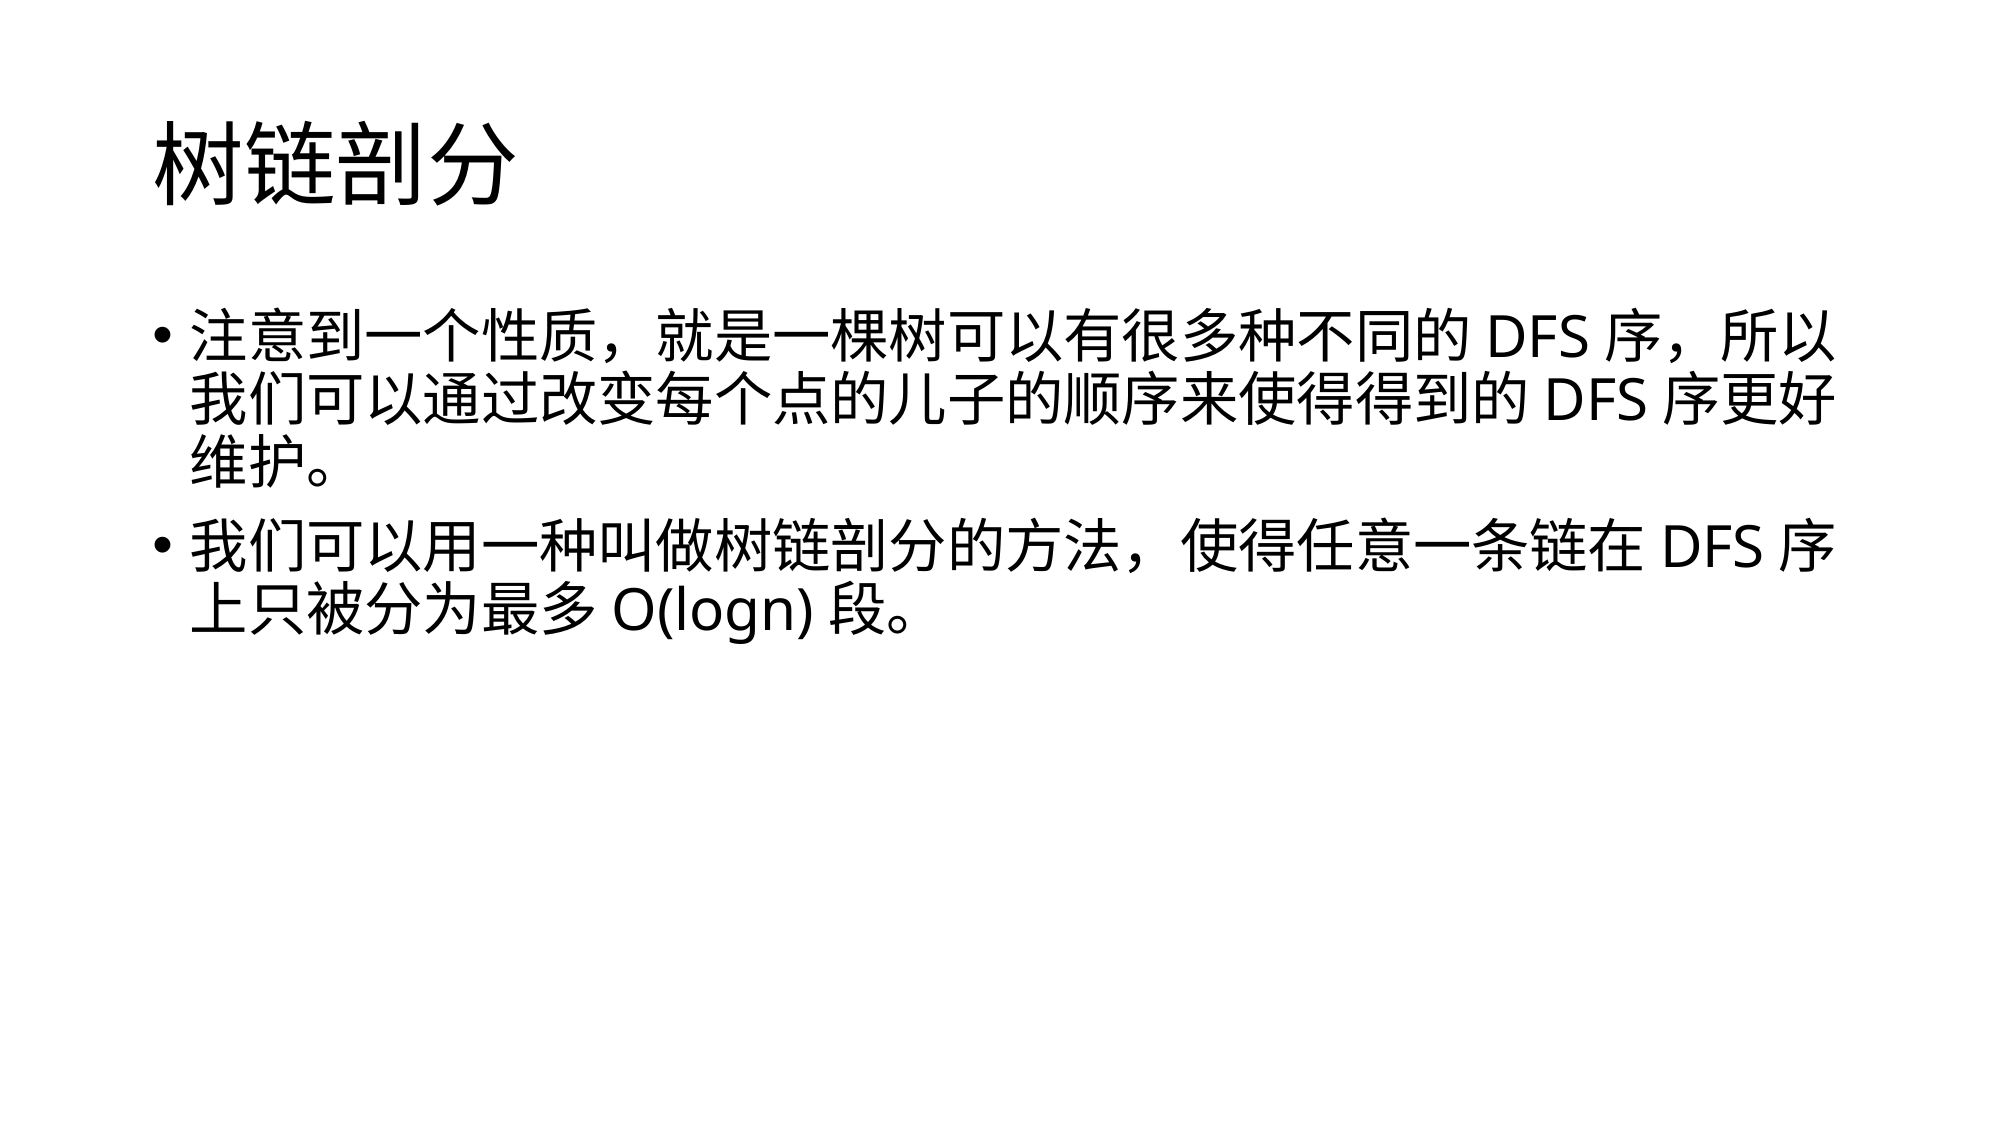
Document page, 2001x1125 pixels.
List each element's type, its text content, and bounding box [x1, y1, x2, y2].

list 注意到一个性质，就是一棵树可以有很多种不同的DFS序，所以我们可以通过改变每个点的儿子的顺序来使得得到的DFS序更好维护。 我们可以用一种叫做树链剖分的方法，使得任意一条链在DFS序上只被分为最多O(logn)段。 [137, 299, 1863, 1014]
title 树链剖分 [137, 59, 1863, 278]
